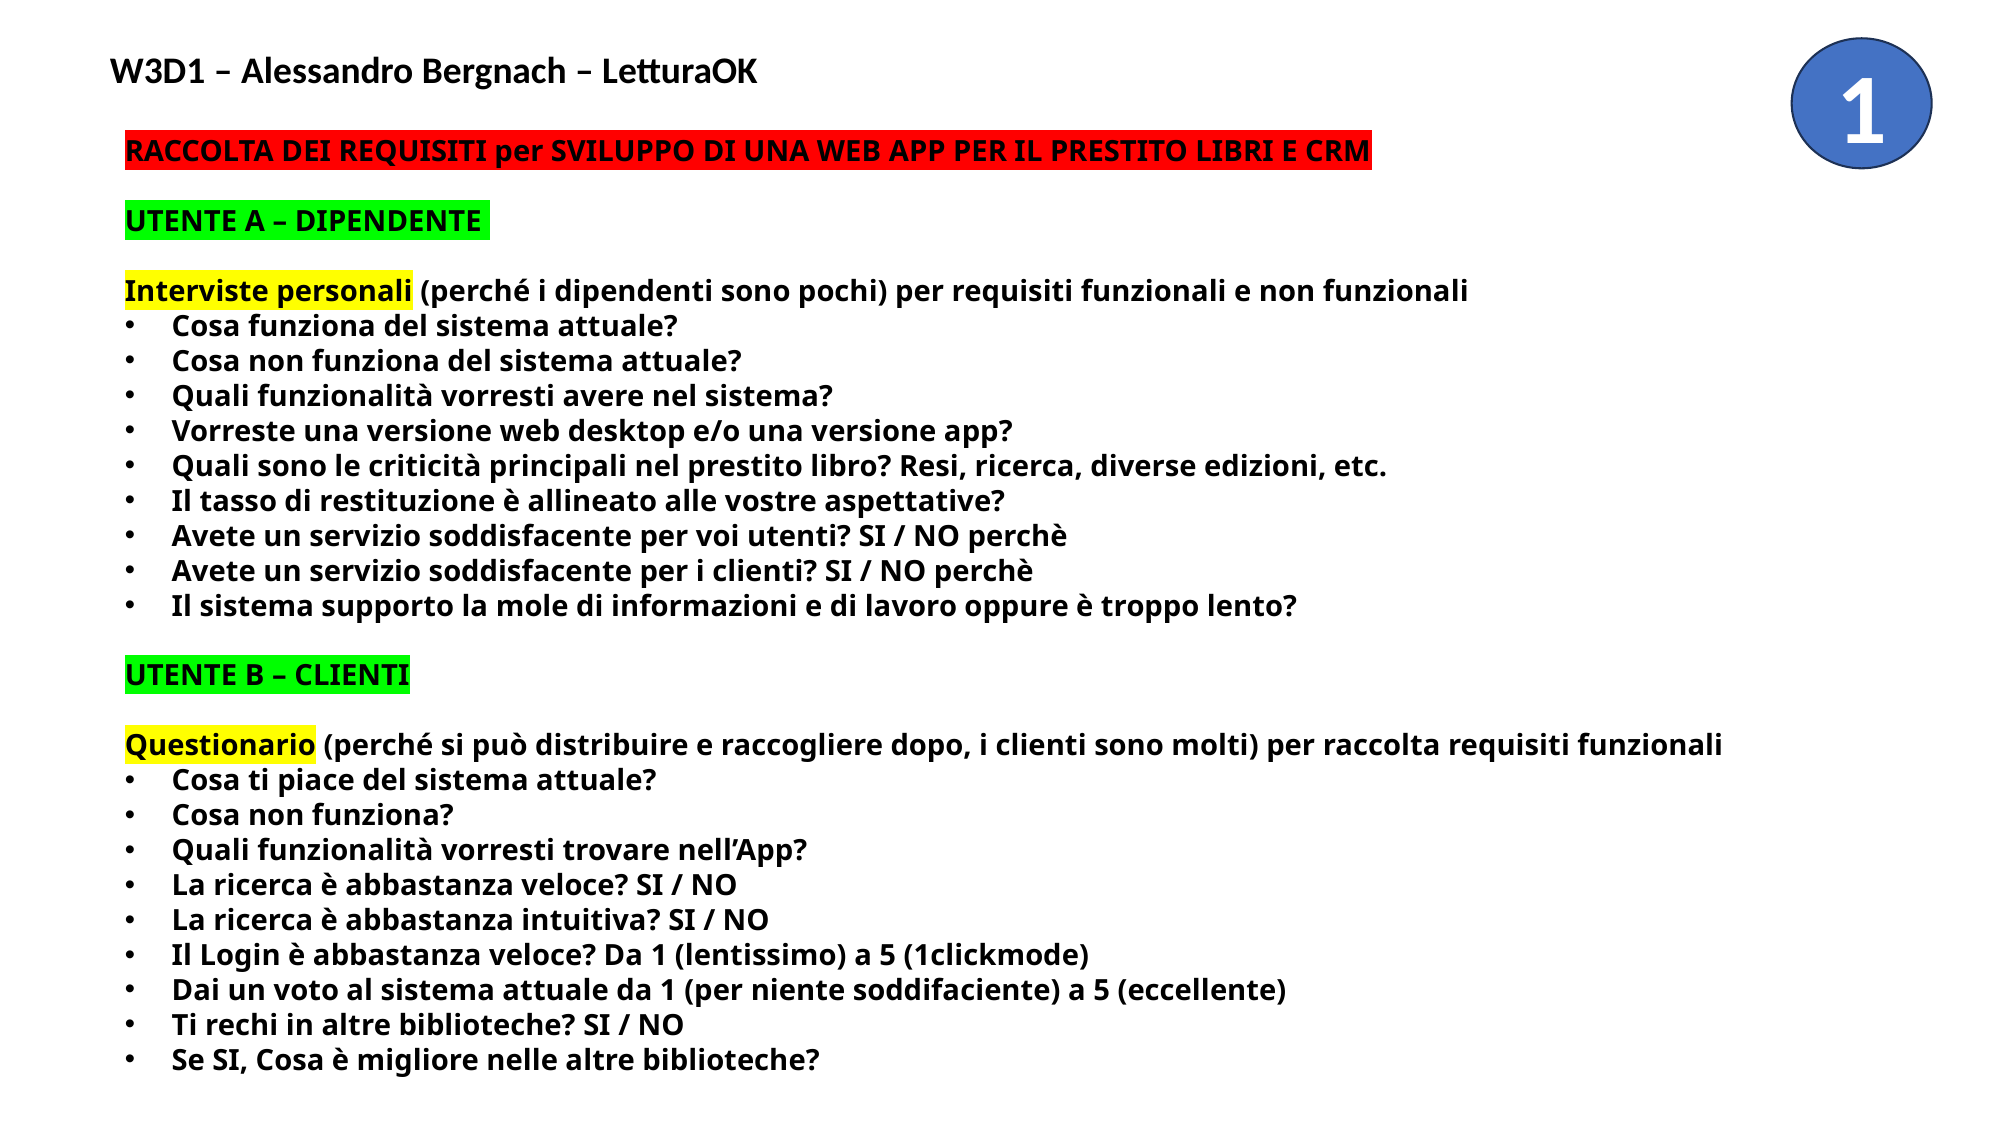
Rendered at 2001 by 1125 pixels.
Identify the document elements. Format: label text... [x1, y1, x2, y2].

text_box W3D1 – Alessandro Bergnach – LetturaOK [94, 38, 1592, 98]
text_box 1 [1790, 37, 1933, 170]
text_box RACCOLTA DEI REQUISITI per SVILUPPO DI UNA WEB APP PER IL PRESTITO LIBRI E CRM UTENTE A – DIPENDENTE Interviste personali (perché i dipendenti sono pochi) per requisiti funzionali e non funzionali Cosa funziona del sistema attuale? Cosa non funziona del sistema attuale? Quali funzionalità vorresti avere nel sistema? Vorreste una versione web desktop e/o una versione app? Quali sono le criticità principali nel prestito libro? Resi, ricerca, diverse edizioni, etc. Il tasso di restituzione è allineato alle vostre aspettative? Avete un servizio soddisfacente per voi utenti? SI / NO perchè Avete un servizio soddisfacente per i clienti? SI / NO perchè Il sistema supporto la mole di informazioni e di lavoro oppure è troppo lento? UTENTE B – CLIENTI Questionario (perché si può distribuire e raccogliere dopo, i clienti sono molti) per raccolta requisiti funzionali Cosa ti piace del sistema attuale? Cosa non funziona? Quali funzionalità vorresti trovare nell’App? La ricerca è abbastanza veloce? SI / NO La ricerca è abbastanza intuitiva? SI / NO Il Login è abbastanza veloce? Da 1 (lentissimo) a 5 (1clickmode) Dai un voto al sistema attuale da 1 (per niente soddifaciente) a 5 (eccellente) Ti rechi in altre biblioteche? SI / NO Se SI, Cosa è migliore nelle altre biblioteche? [109, 124, 1747, 1084]
